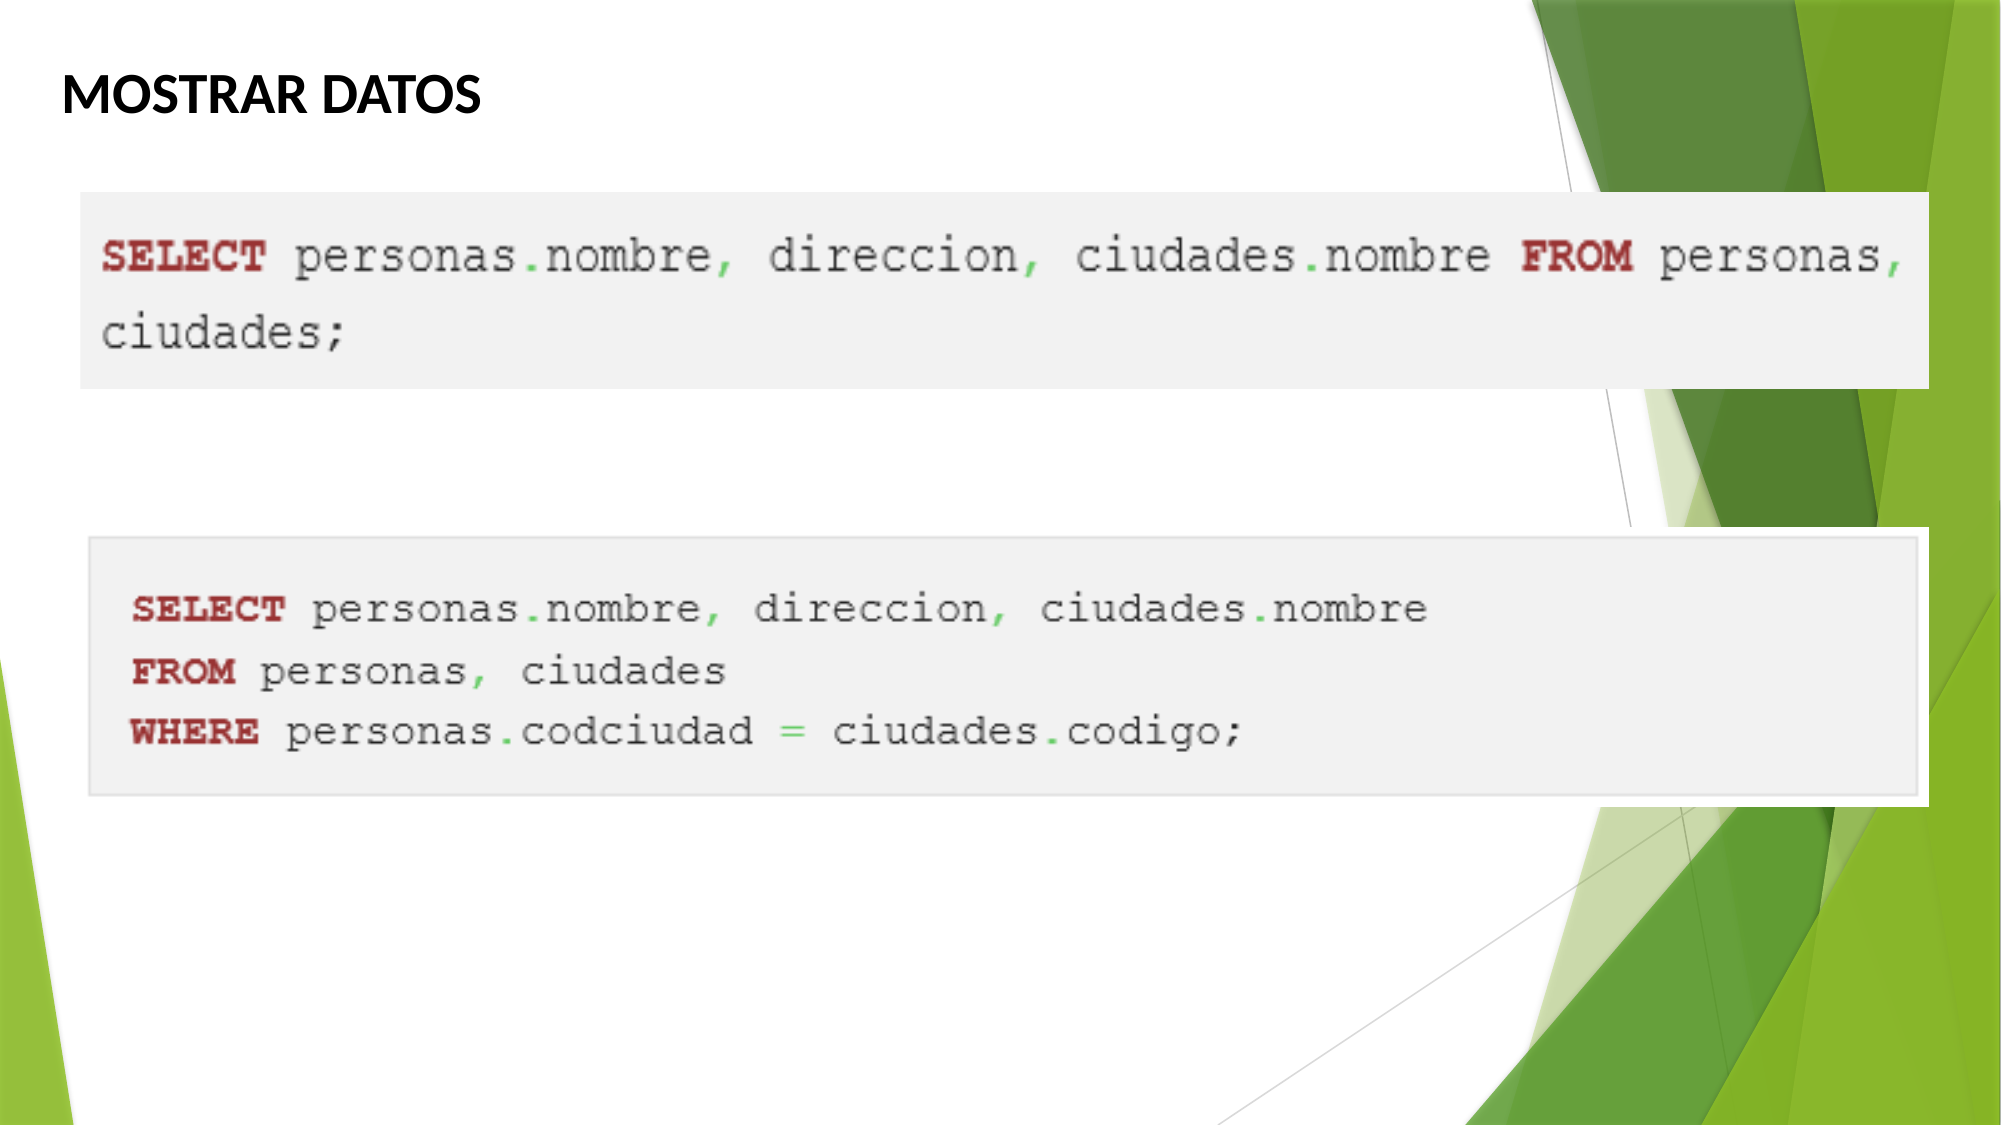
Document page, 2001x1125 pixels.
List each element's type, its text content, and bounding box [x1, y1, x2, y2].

picture [79, 527, 1930, 808]
text_box MOSTRAR DATOS [46, 42, 1047, 133]
picture [79, 192, 1930, 390]
